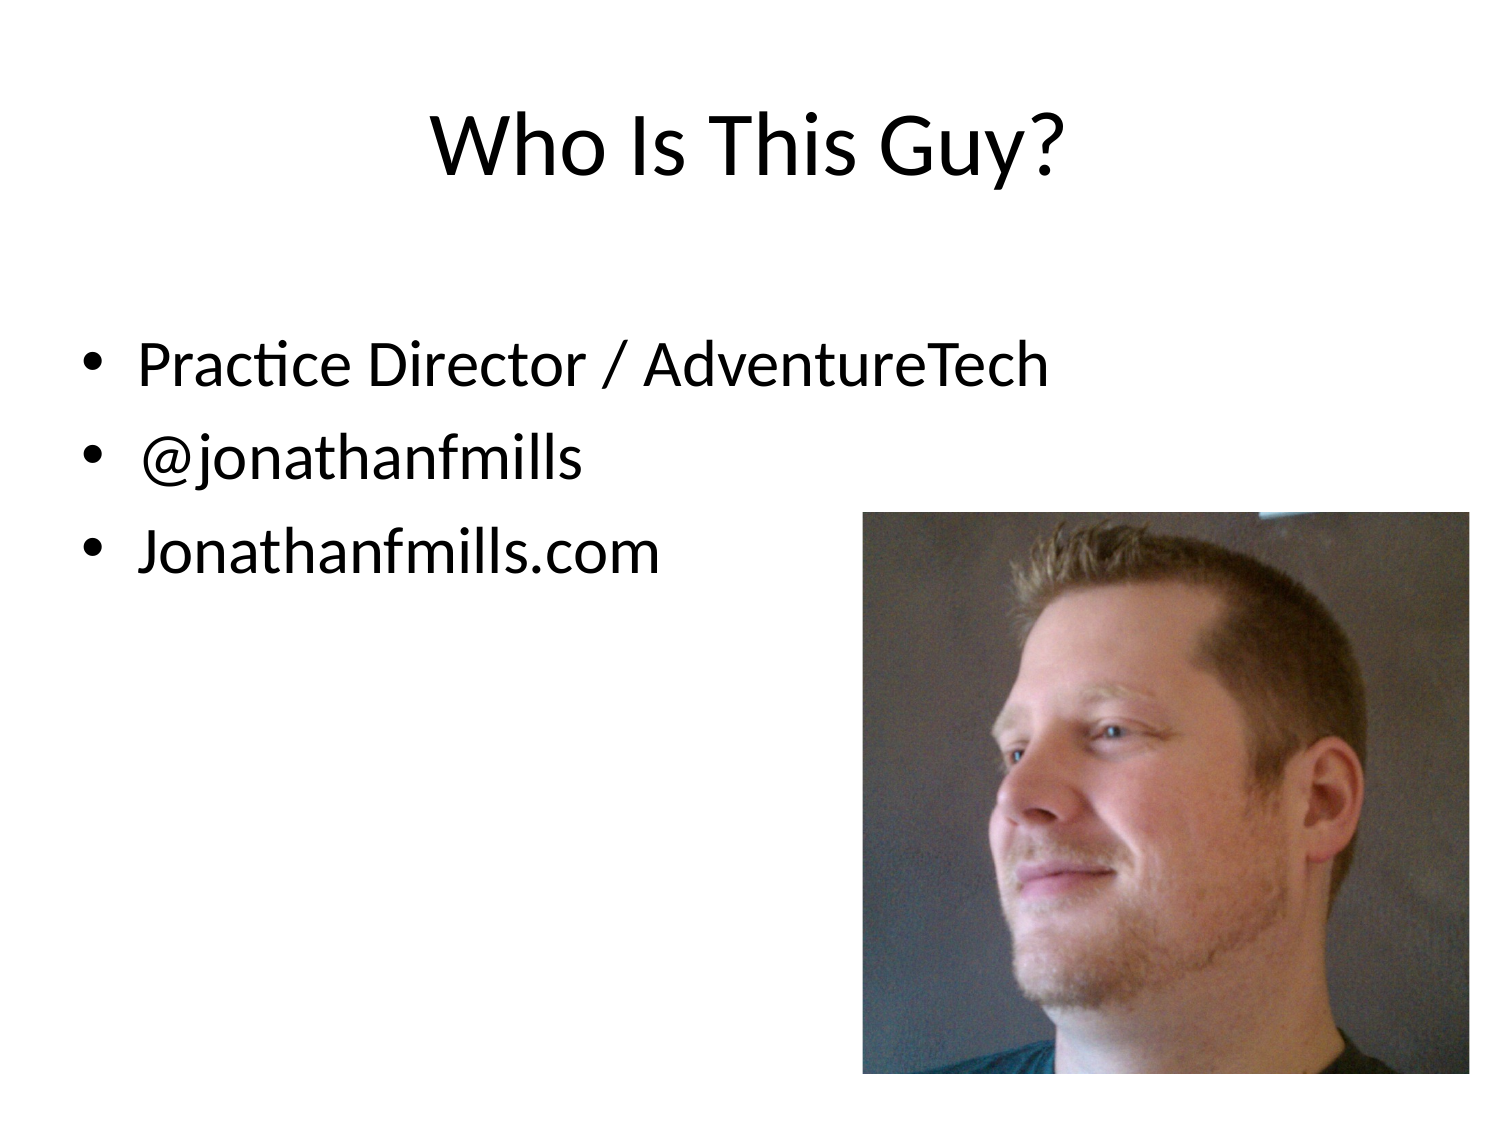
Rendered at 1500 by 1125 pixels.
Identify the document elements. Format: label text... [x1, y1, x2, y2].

picture [862, 512, 1470, 1075]
title Who Is This Guy? [75, 45, 1425, 233]
list Practice Director / AdventureTech @jonathanfmills Jonathanfmills.com [66, 312, 1116, 883]
